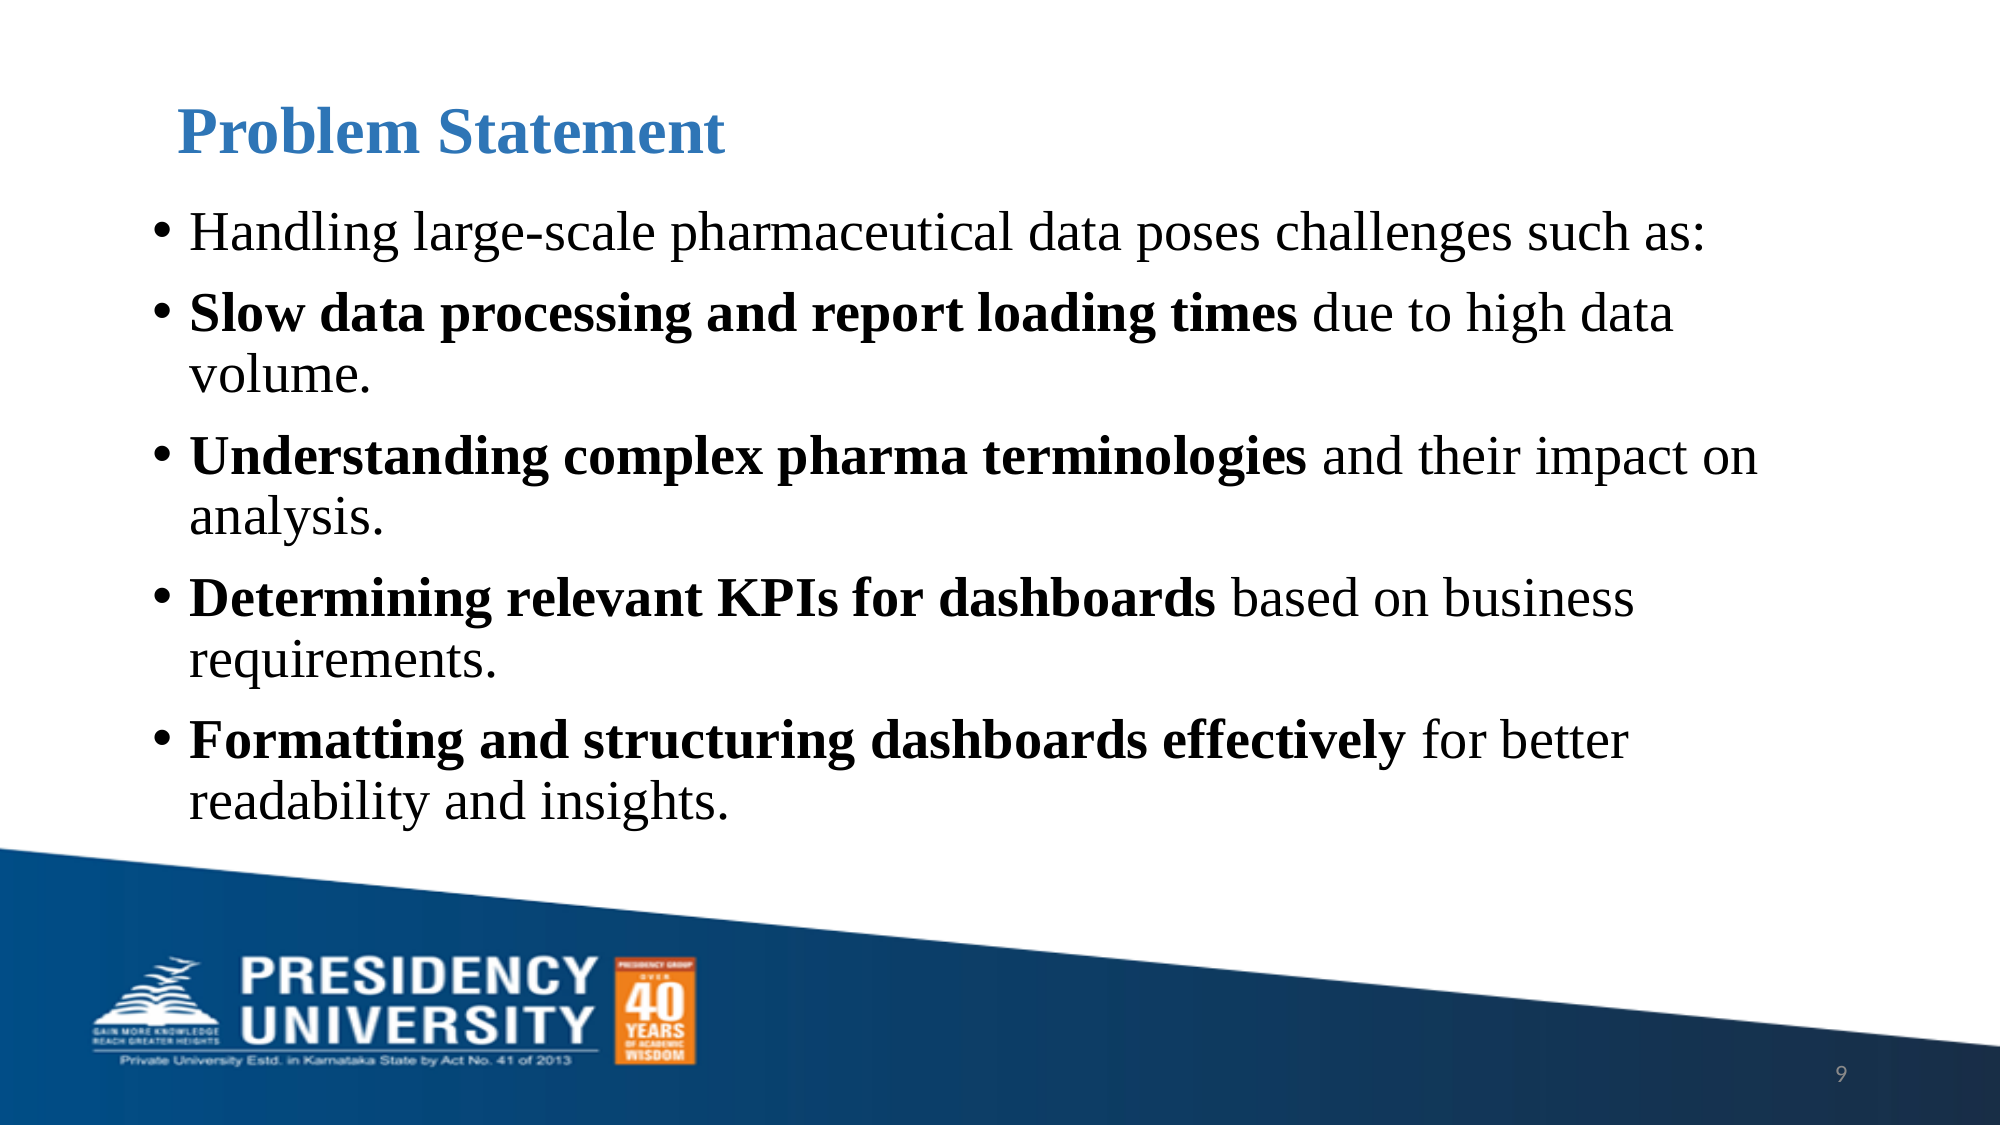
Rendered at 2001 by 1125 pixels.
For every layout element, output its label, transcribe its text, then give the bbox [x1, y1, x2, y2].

list Handling large-scale pharmaceutical data poses challenges such as: Slow data processing and report loading times due to high data volume. Understanding complex pharma terminologies and their impact on analysis. Determining relevant KPIs for dashboards based on business requirements. Formatting and structuring dashboards effectively for better readability and insights. [137, 194, 1863, 860]
slide_number 9 [1412, 1042, 1863, 1103]
picture [0, 845, 2000, 1125]
title Problem Statement [137, 59, 1863, 194]
